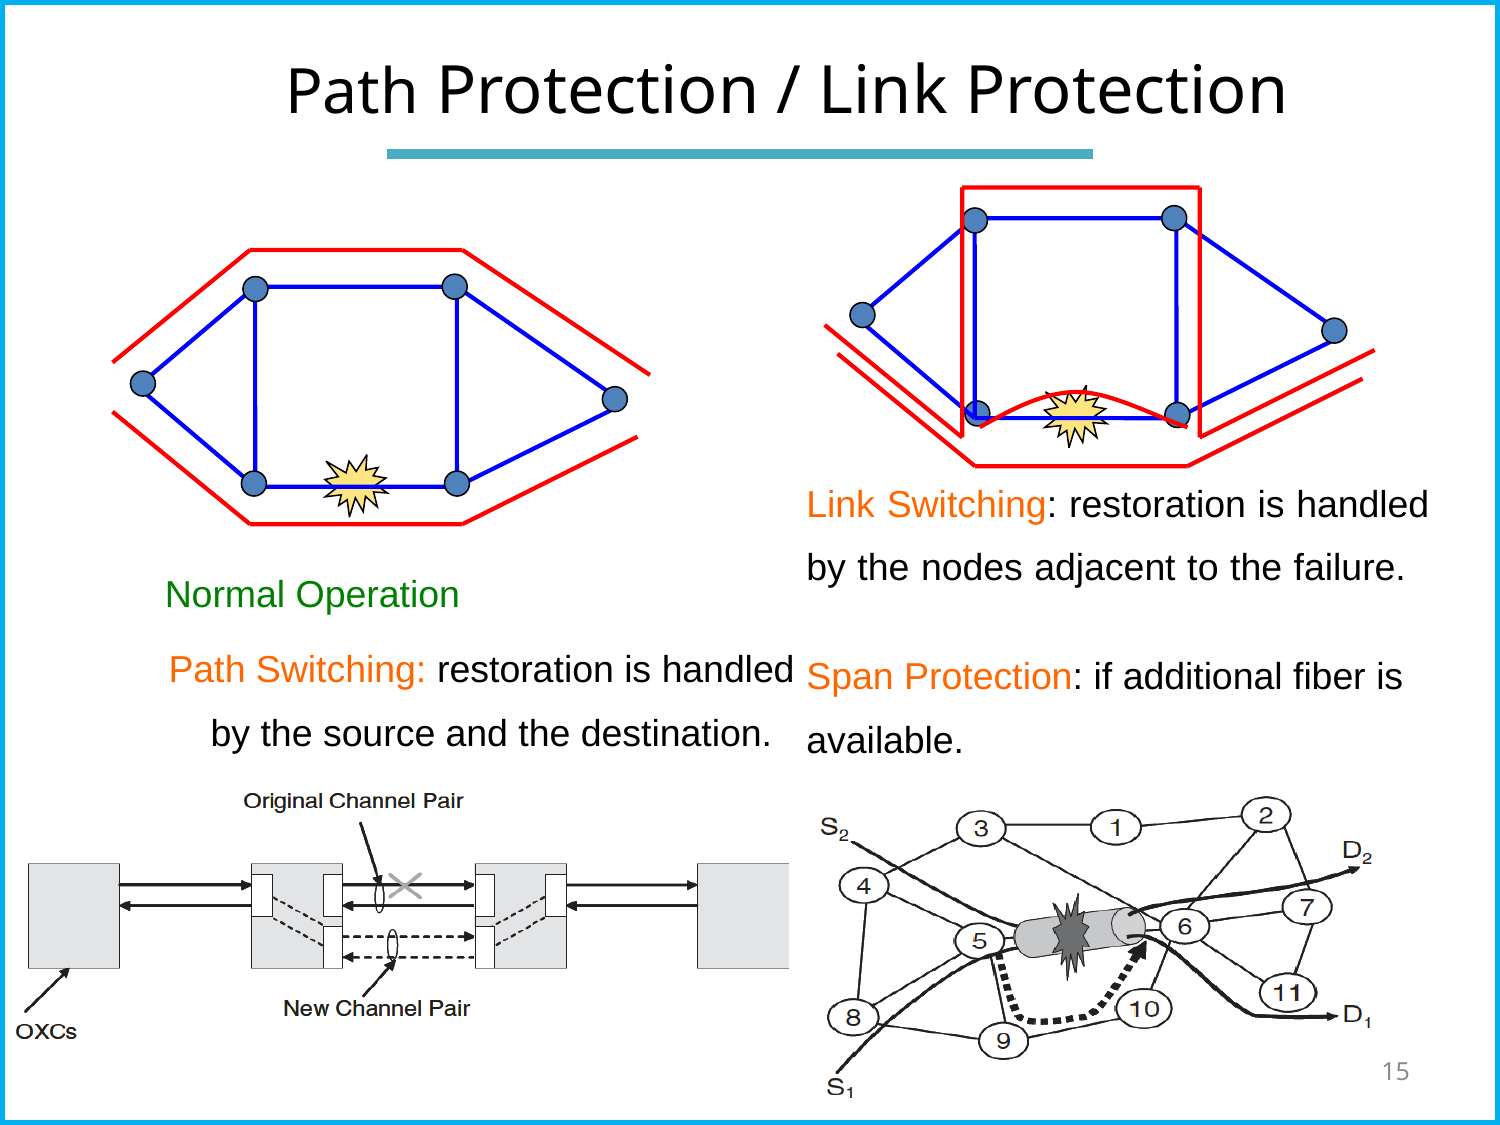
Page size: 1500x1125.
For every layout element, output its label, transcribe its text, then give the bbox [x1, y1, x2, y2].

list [813, 792, 1382, 1099]
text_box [824, 187, 1375, 438]
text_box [130, 273, 628, 410]
picture [14, 787, 793, 1045]
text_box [791, 353, 1445, 738]
slide_number 15 [1384, 1042, 1425, 1103]
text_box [112, 411, 638, 624]
text_box [0, 0, 1500, 1125]
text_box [112, 249, 814, 767]
